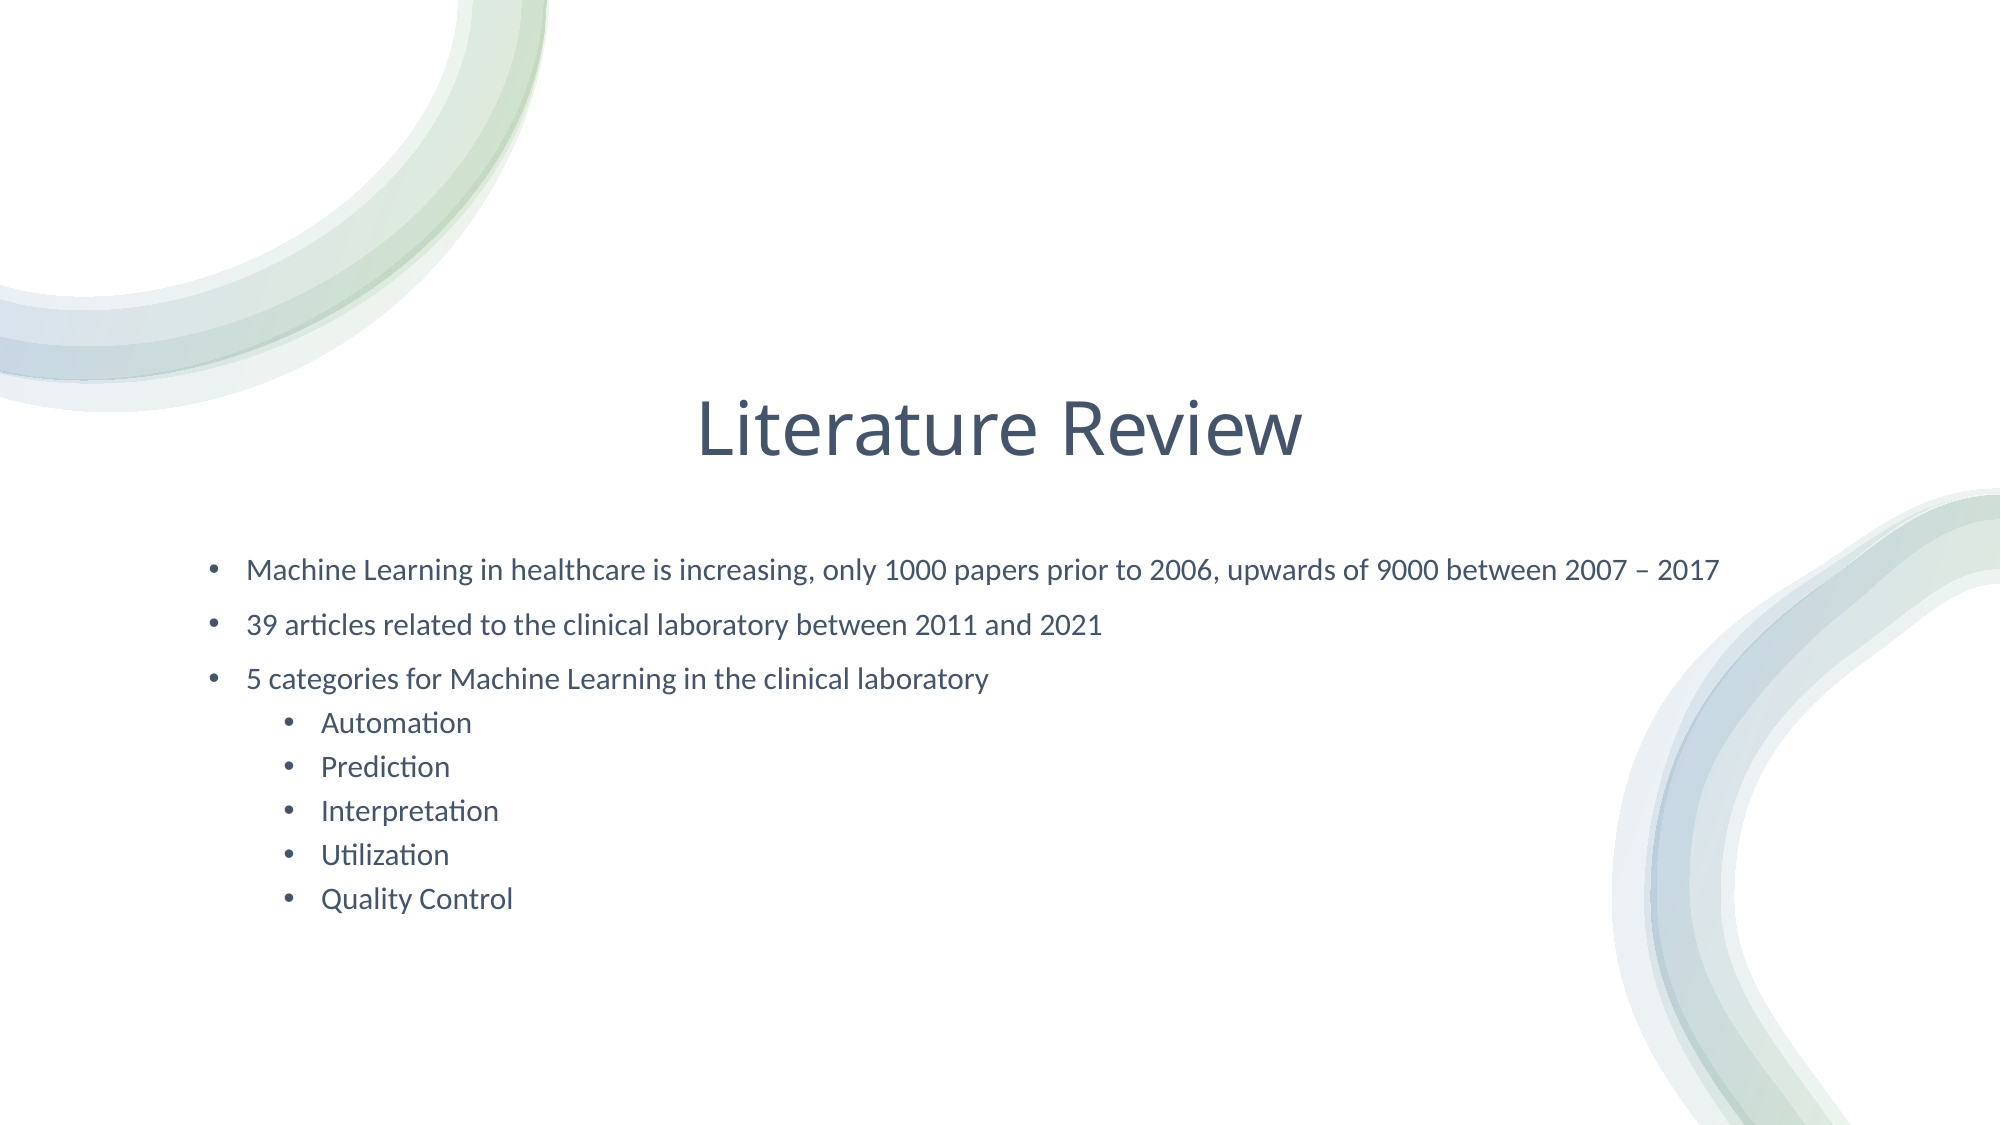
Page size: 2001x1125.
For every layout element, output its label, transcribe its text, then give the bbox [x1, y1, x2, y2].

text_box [0, 0, 549, 412]
list Machine Learning in healthcare is increasing, only 1000 papers prior to 2006, upwards of 9000 between 2007 – 2017 39 articles related to the clinical laboratory between 2011 and 2021 5 categories for Machine Learning in the clinical laboratory Automation Prediction Interpretation Utilization Quality Control [193, 546, 1807, 950]
text_box [0, 0, 2000, 1125]
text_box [1488, 612, 2000, 1002]
title Literature Review [193, 261, 1807, 479]
